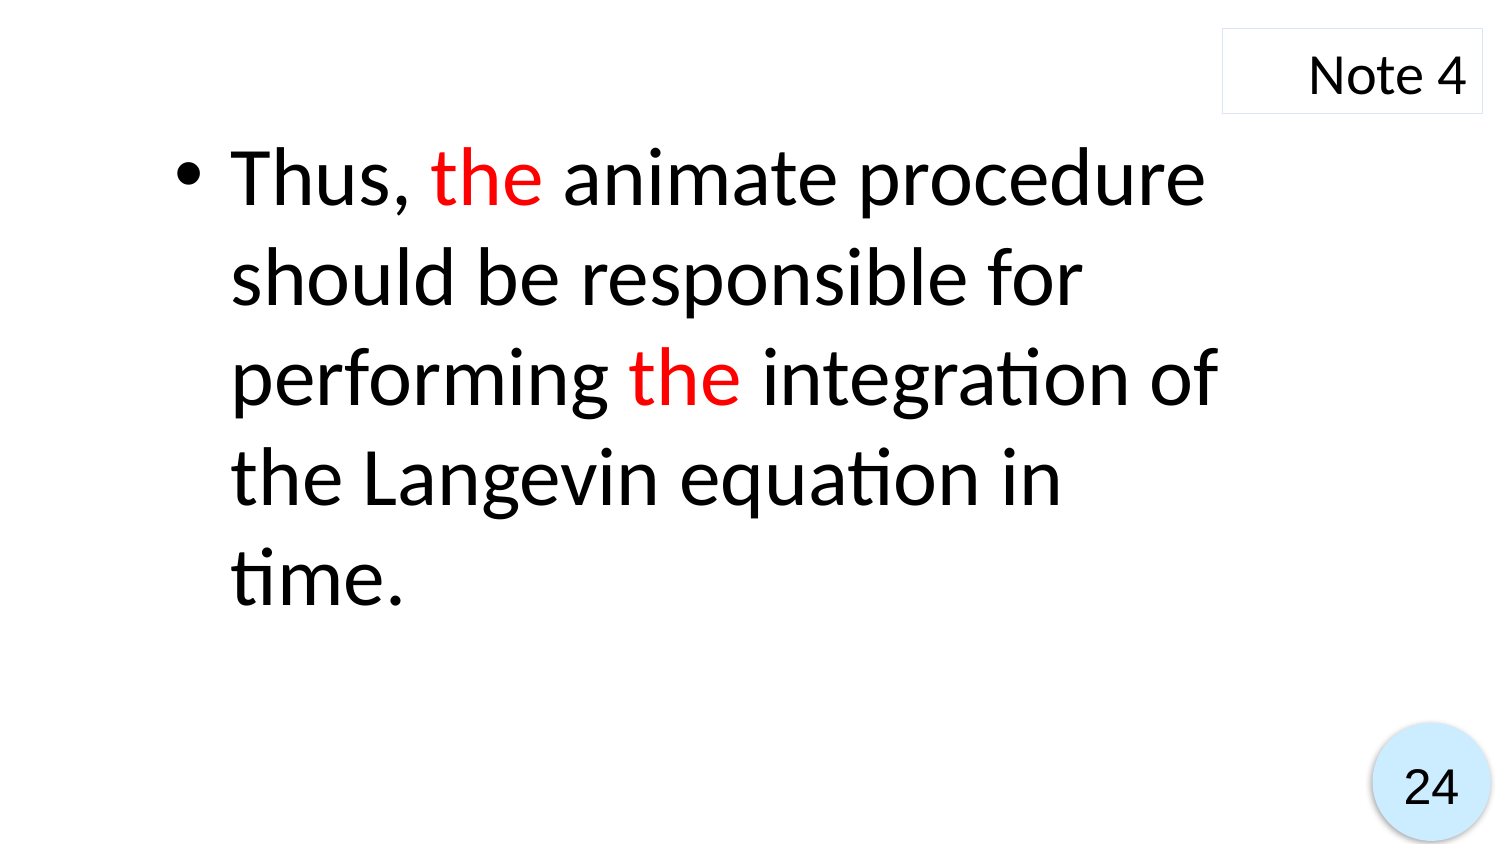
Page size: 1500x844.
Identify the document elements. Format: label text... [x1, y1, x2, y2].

text_box Note 4 [1222, 28, 1483, 114]
list Thus, the animate procedure should be responsible for performing the integration of the Langevin equation in time. [159, 114, 1258, 783]
text_box 24 [1372, 762, 1491, 807]
